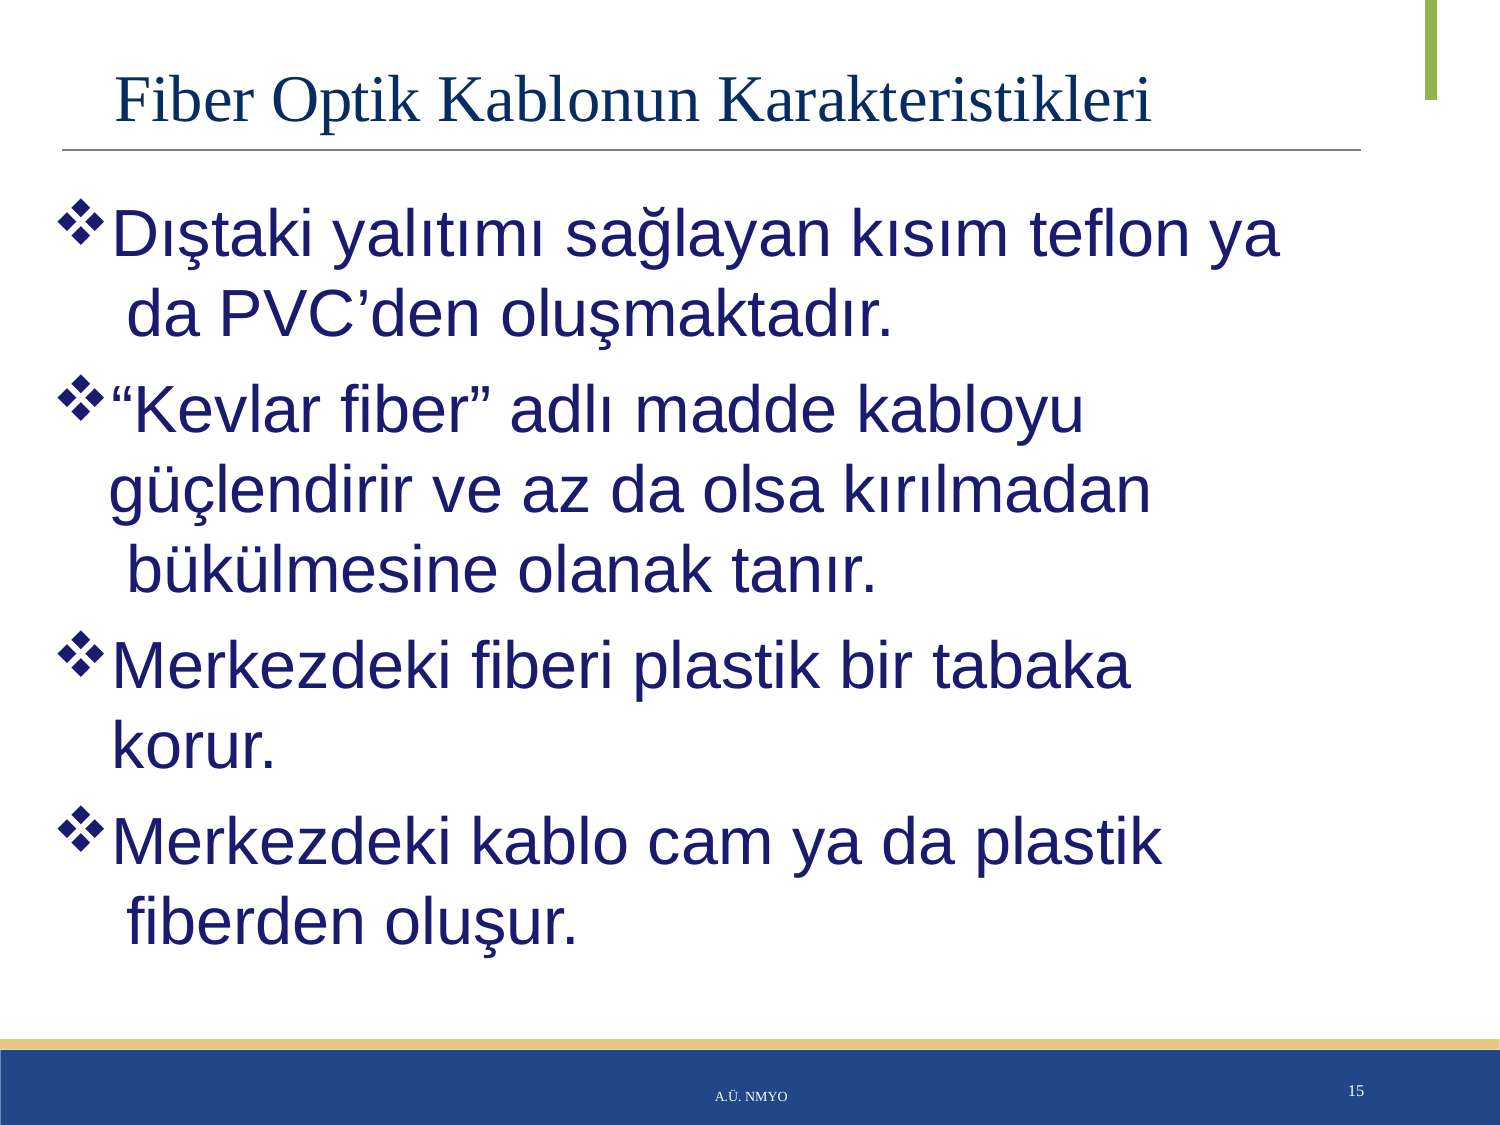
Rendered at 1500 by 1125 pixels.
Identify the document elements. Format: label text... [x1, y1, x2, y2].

title Fiber Optik Kablonun Karakteristikleri [112, 0, 1288, 136]
footer A.Ü. NMYO [453, 958, 1047, 1125]
slide_number 15 [1218, 1059, 1380, 1120]
text_box Dıştaki yalıtımı sağlayan kısım teflon ya da PVC’den oluşmaktadır. “Kevlar fiber” adlı madde kabloyu güçlendirir ve az da olsa kırılmadan bükülmesine olanak tanır. Merkezdeki fiberi plastik bir tabaka korur. Merkezdeki kablo cam ya da plastik fiberden oluşur. [49, 187, 1324, 958]
